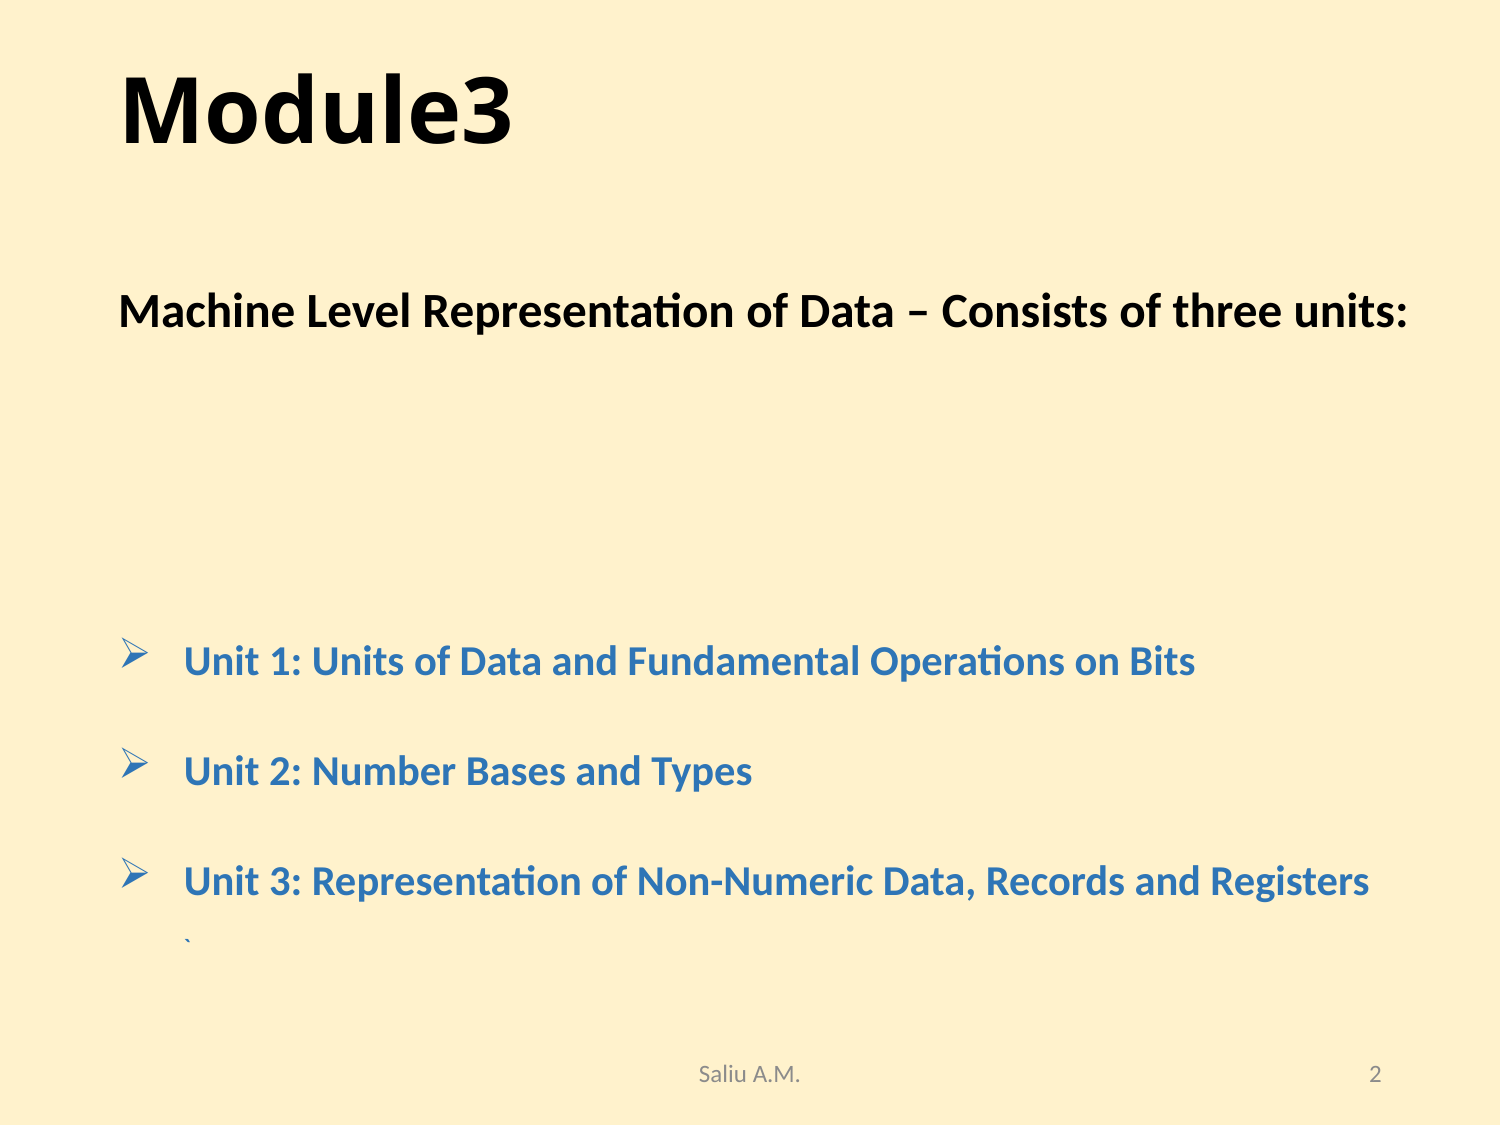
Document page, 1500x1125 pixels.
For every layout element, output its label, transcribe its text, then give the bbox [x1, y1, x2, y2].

footer Saliu A.M. [496, 1042, 1004, 1103]
list Machine Level Representation of Data – Consists of three units: Unit 1: Units of Data and Fundamental Operations on Bits Unit 2: Number Bases and Types Unit 3: Representation of Non-Numeric Data, Records and Registers ` [103, 229, 1453, 1041]
slide_number 2 [1059, 1042, 1397, 1103]
title Module3 [103, 59, 1397, 229]
